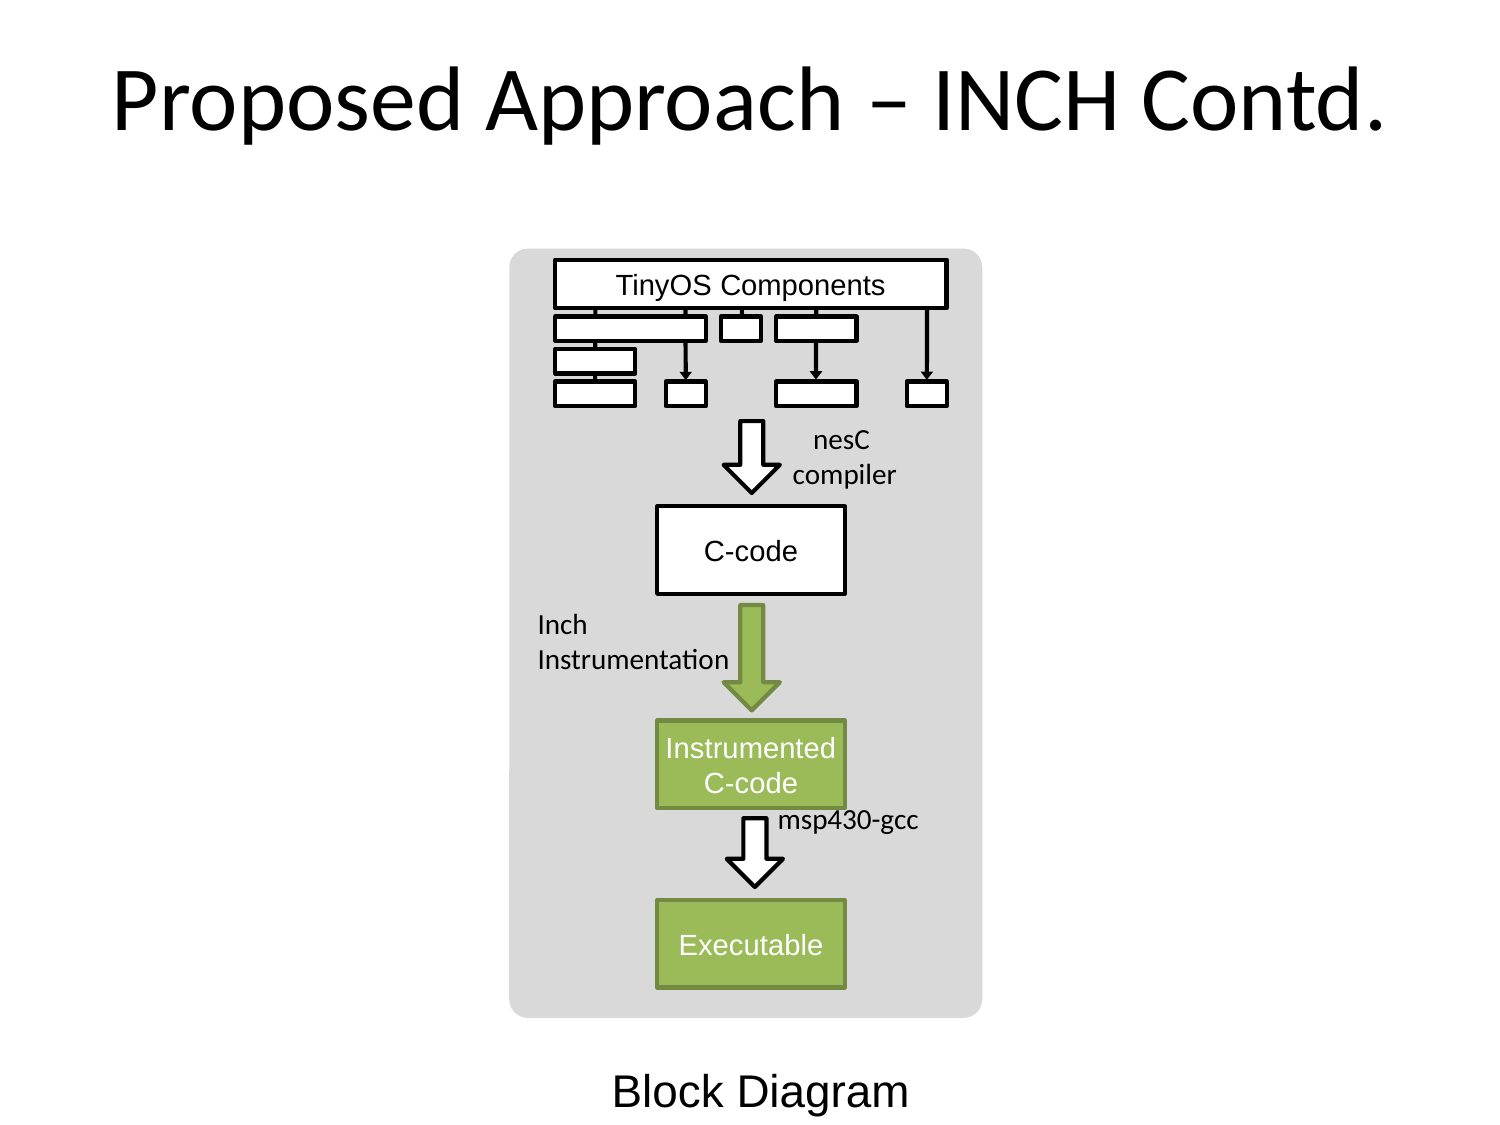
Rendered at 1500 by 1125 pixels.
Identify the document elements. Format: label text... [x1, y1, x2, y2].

text_box [746, 491, 757, 496]
text_box [774, 379, 859, 408]
text_box [905, 379, 949, 408]
text_box msp430-gcc [762, 793, 1063, 843]
text_box [553, 314, 708, 343]
text_box [721, 676, 782, 713]
text_box Inch Instrumentation [537, 605, 794, 676]
text_box [507, 246, 985, 1020]
text_box [553, 379, 637, 408]
text_box [774, 314, 859, 343]
text_box C-code [655, 504, 847, 596]
title Proposed Approach – INCH Contd. [75, 0, 1425, 188]
text_box [553, 356, 637, 376]
text_box TinyOS Components [553, 258, 949, 310]
text_box [719, 314, 763, 343]
text_box Block Diagram [596, 1054, 925, 1124]
text_box nesC compiler [707, 420, 983, 491]
text_box Instrumented C-code [655, 718, 847, 810]
text_box [664, 379, 708, 408]
text_box [724, 816, 785, 890]
text_box Executable [655, 898, 847, 990]
